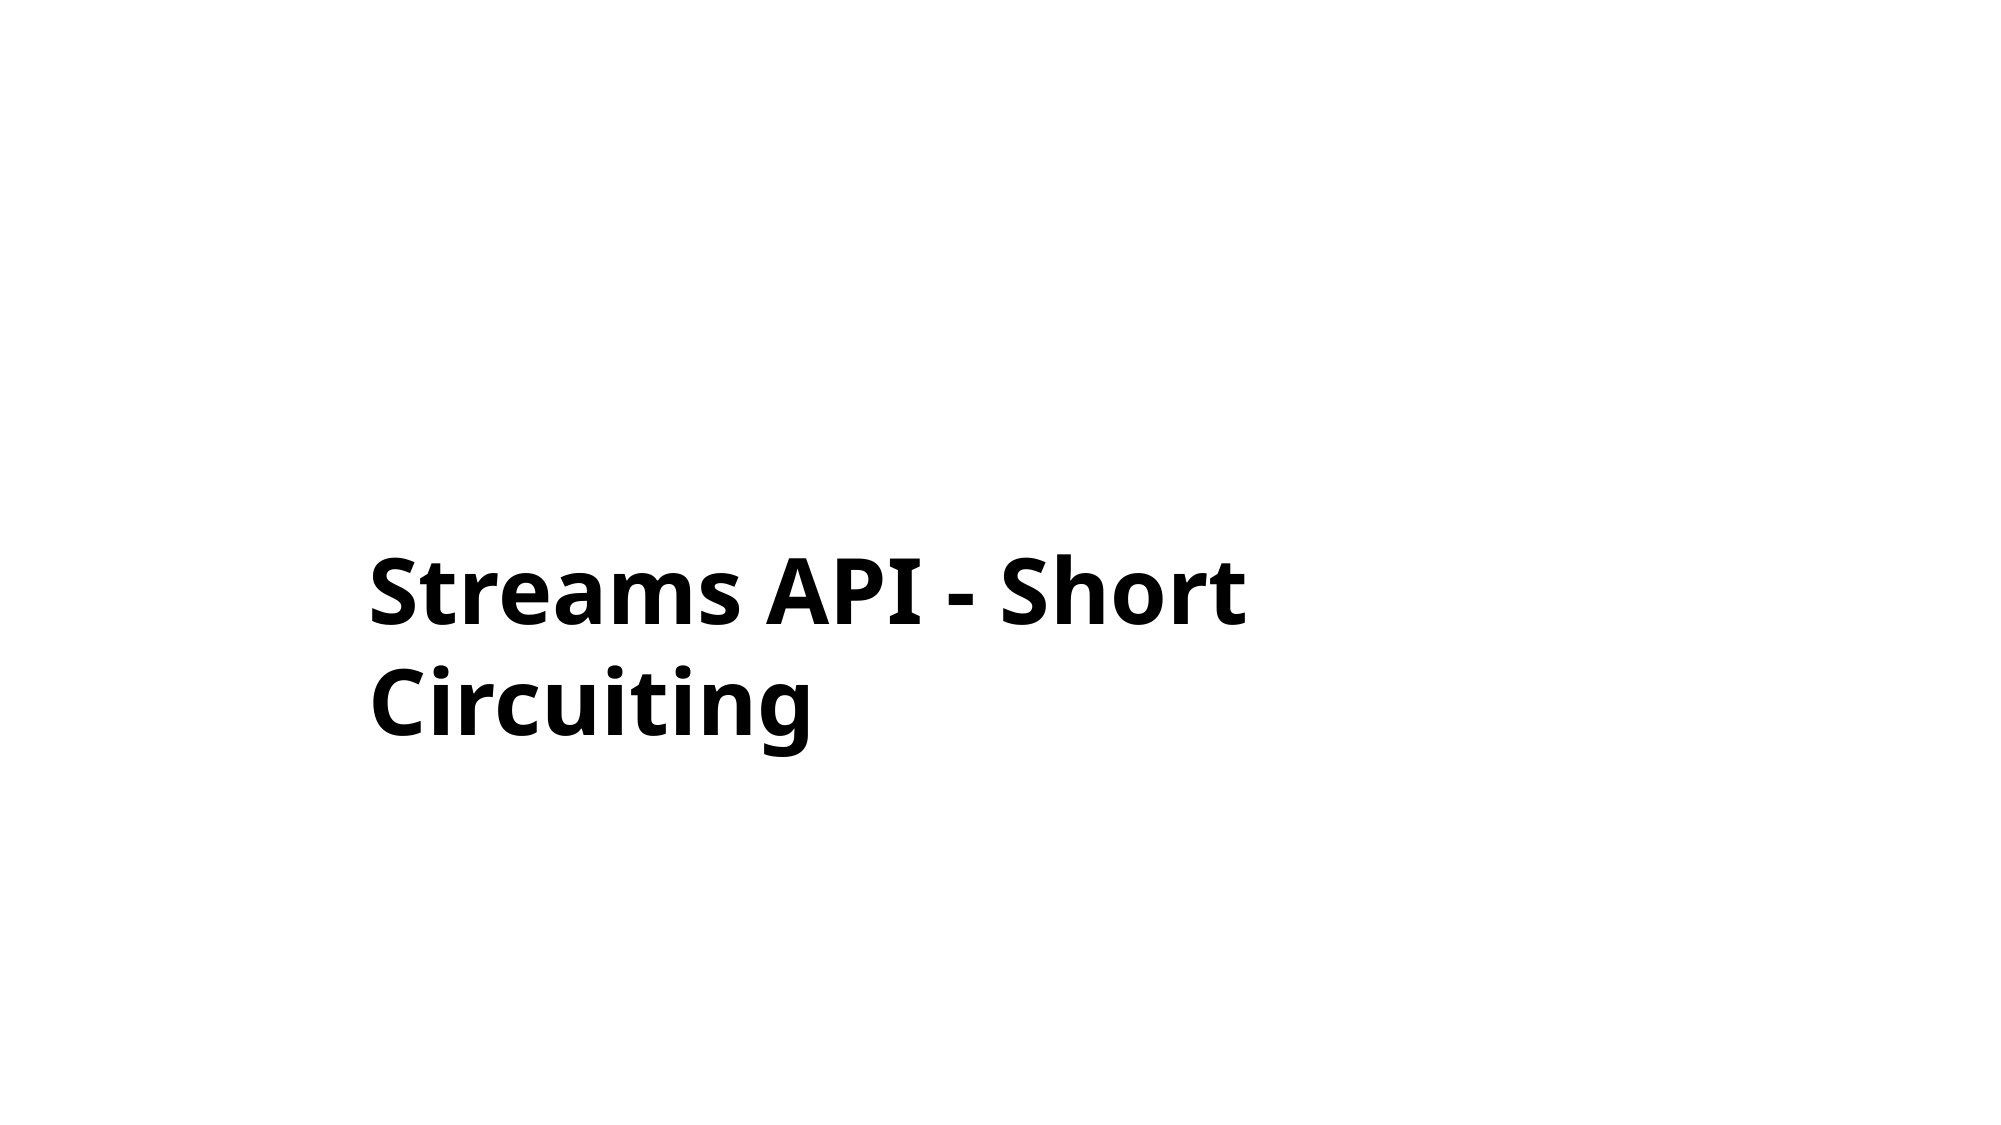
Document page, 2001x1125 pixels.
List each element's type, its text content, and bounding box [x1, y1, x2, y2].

title Streams API - Short Circuiting [366, 531, 1633, 754]
